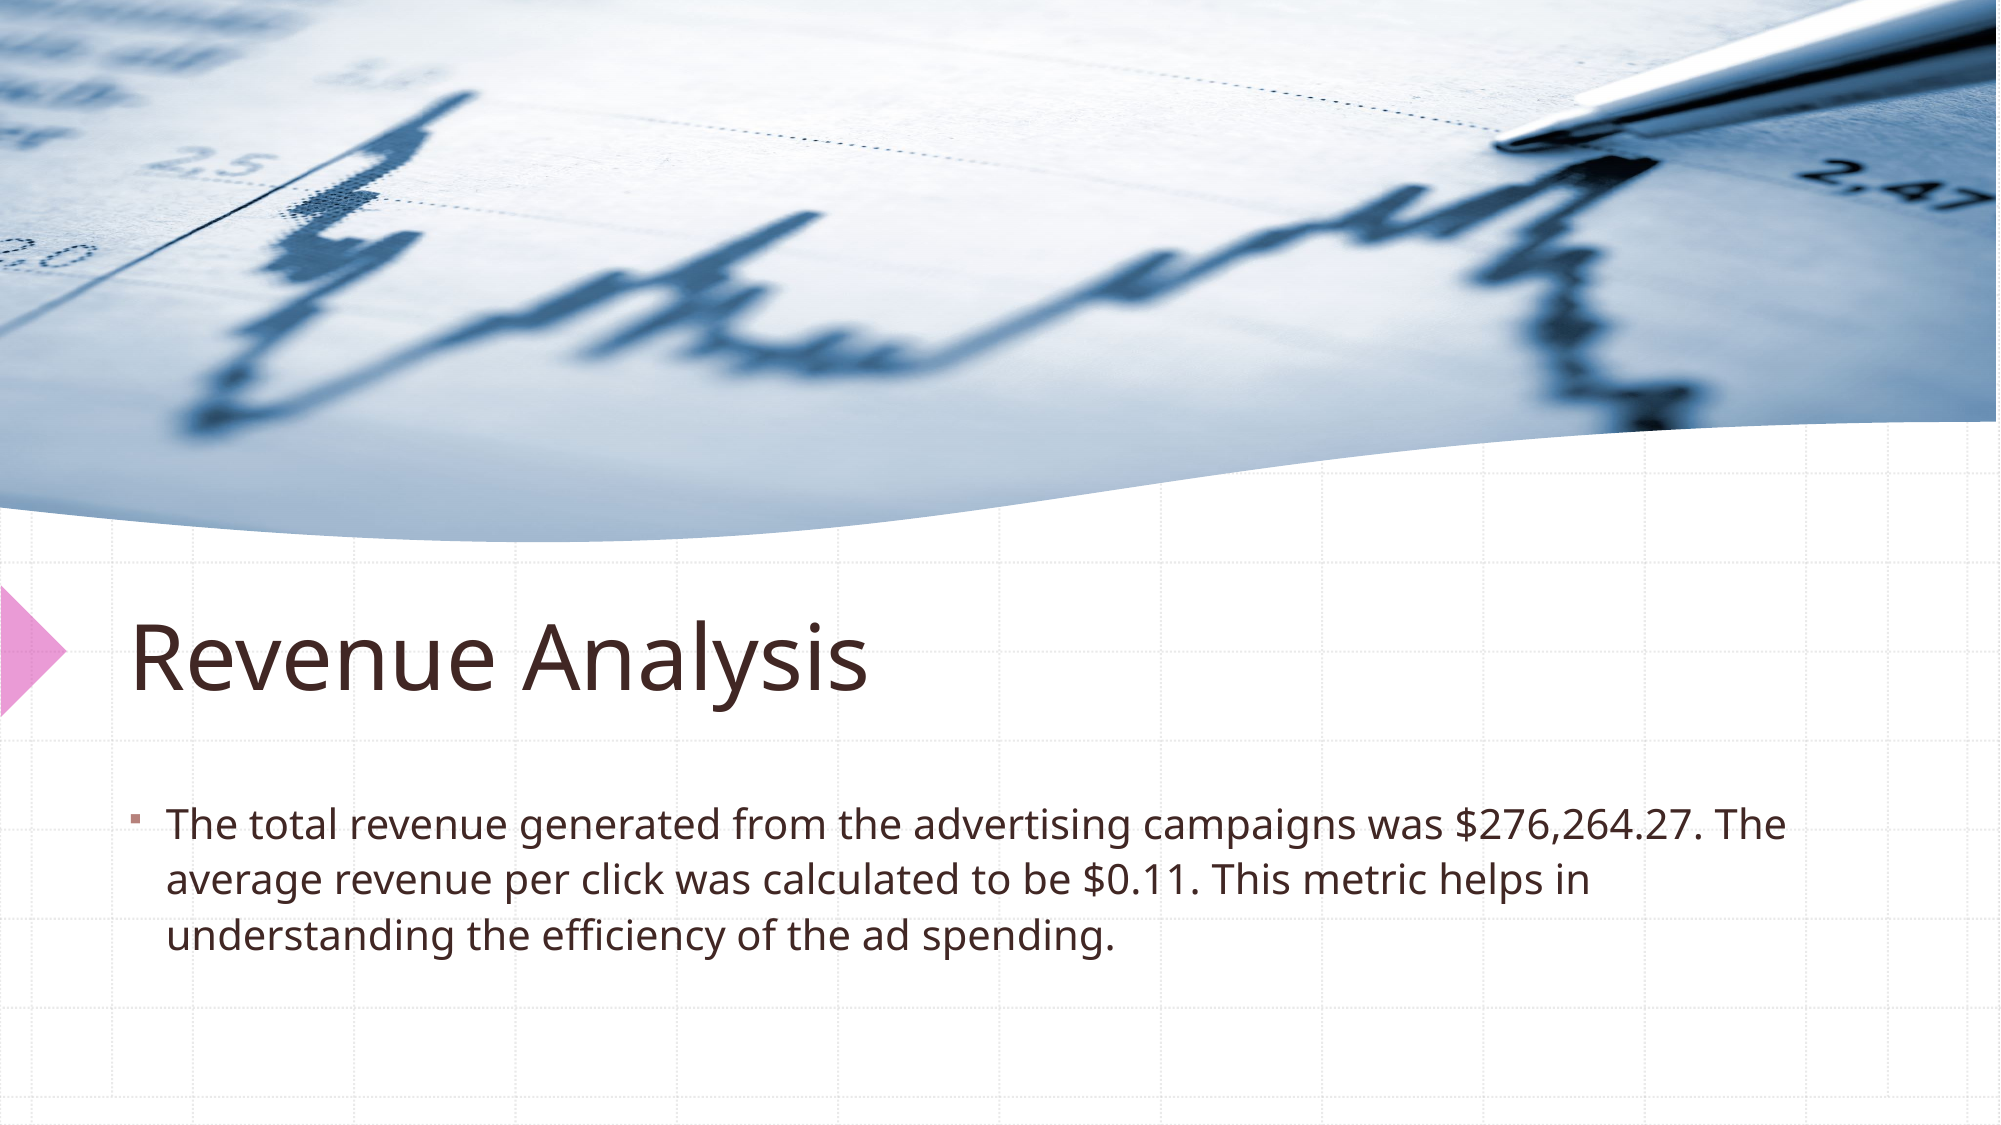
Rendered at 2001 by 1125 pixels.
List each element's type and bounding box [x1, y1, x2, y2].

text_box [0, 0, 2000, 1125]
picture [0, 0, 1996, 543]
